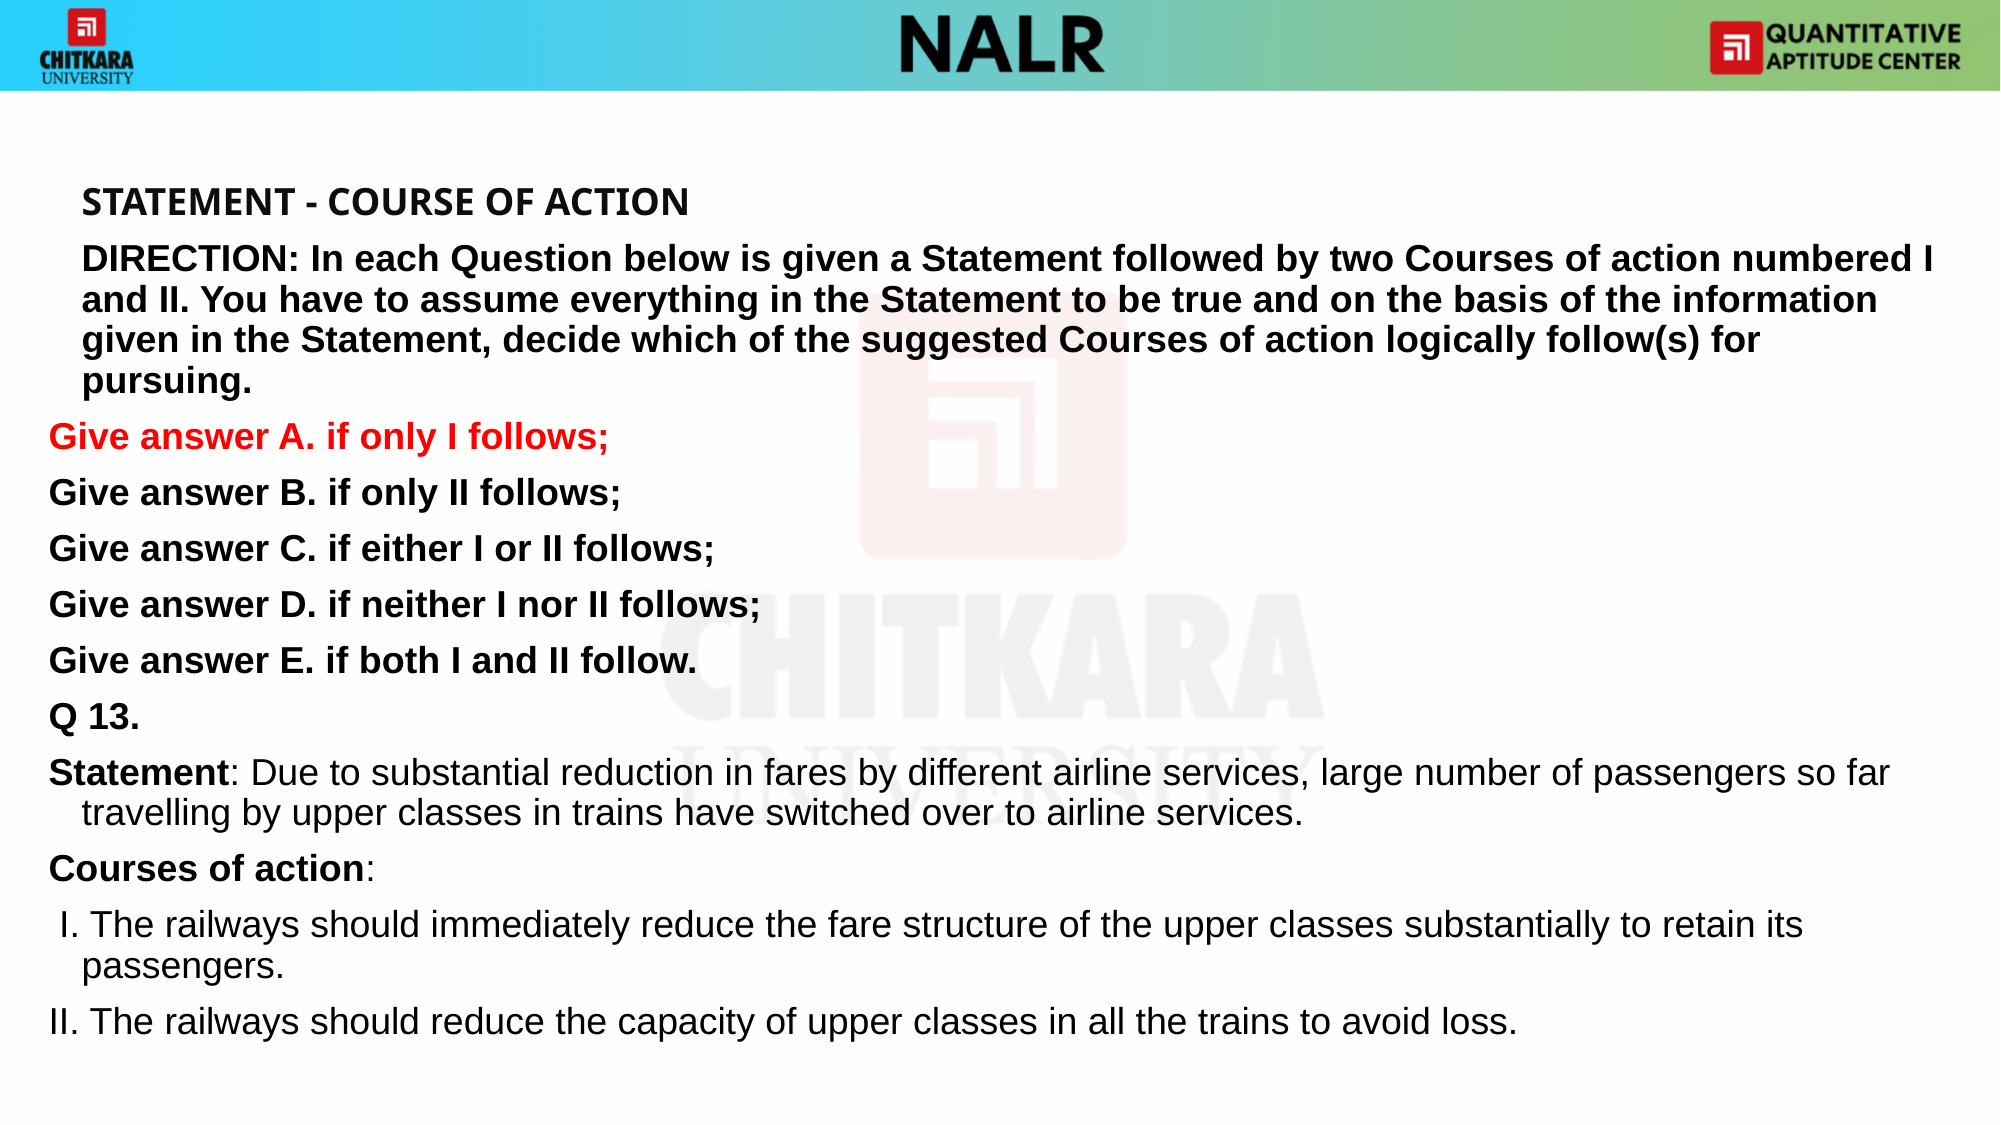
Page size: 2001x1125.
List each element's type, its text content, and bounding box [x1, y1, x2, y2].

list STATEMENT - COURSE OF ACTION DIRECTION: In each Question below is given a Statement followed by two Courses of action numbered I and II. You have to assume everything in the Statement to be true and on the basis of the information given in the Statement, decide which of the suggested Courses of action logically follow(s) for pursuing. Give answer A. if only I follows; Give answer B. if only II follows; Give answer C. if either I or II follows; Give answer D. if neither I nor II follows; Give answer E. if both I and II follow. Q 13. Statement: Due to substantial reduction in fares by different airline services, large number of passengers so far travelling by upper classes in trains have switched over to airline services. Courses of action: I. The railways should immediately reduce the fare structure of the upper classes substantially to retain its passengers. II. The railways should reduce the capacity of upper classes in all the trains to avoid loss. [33, 175, 1959, 1053]
picture [0, 0, 2001, 1125]
